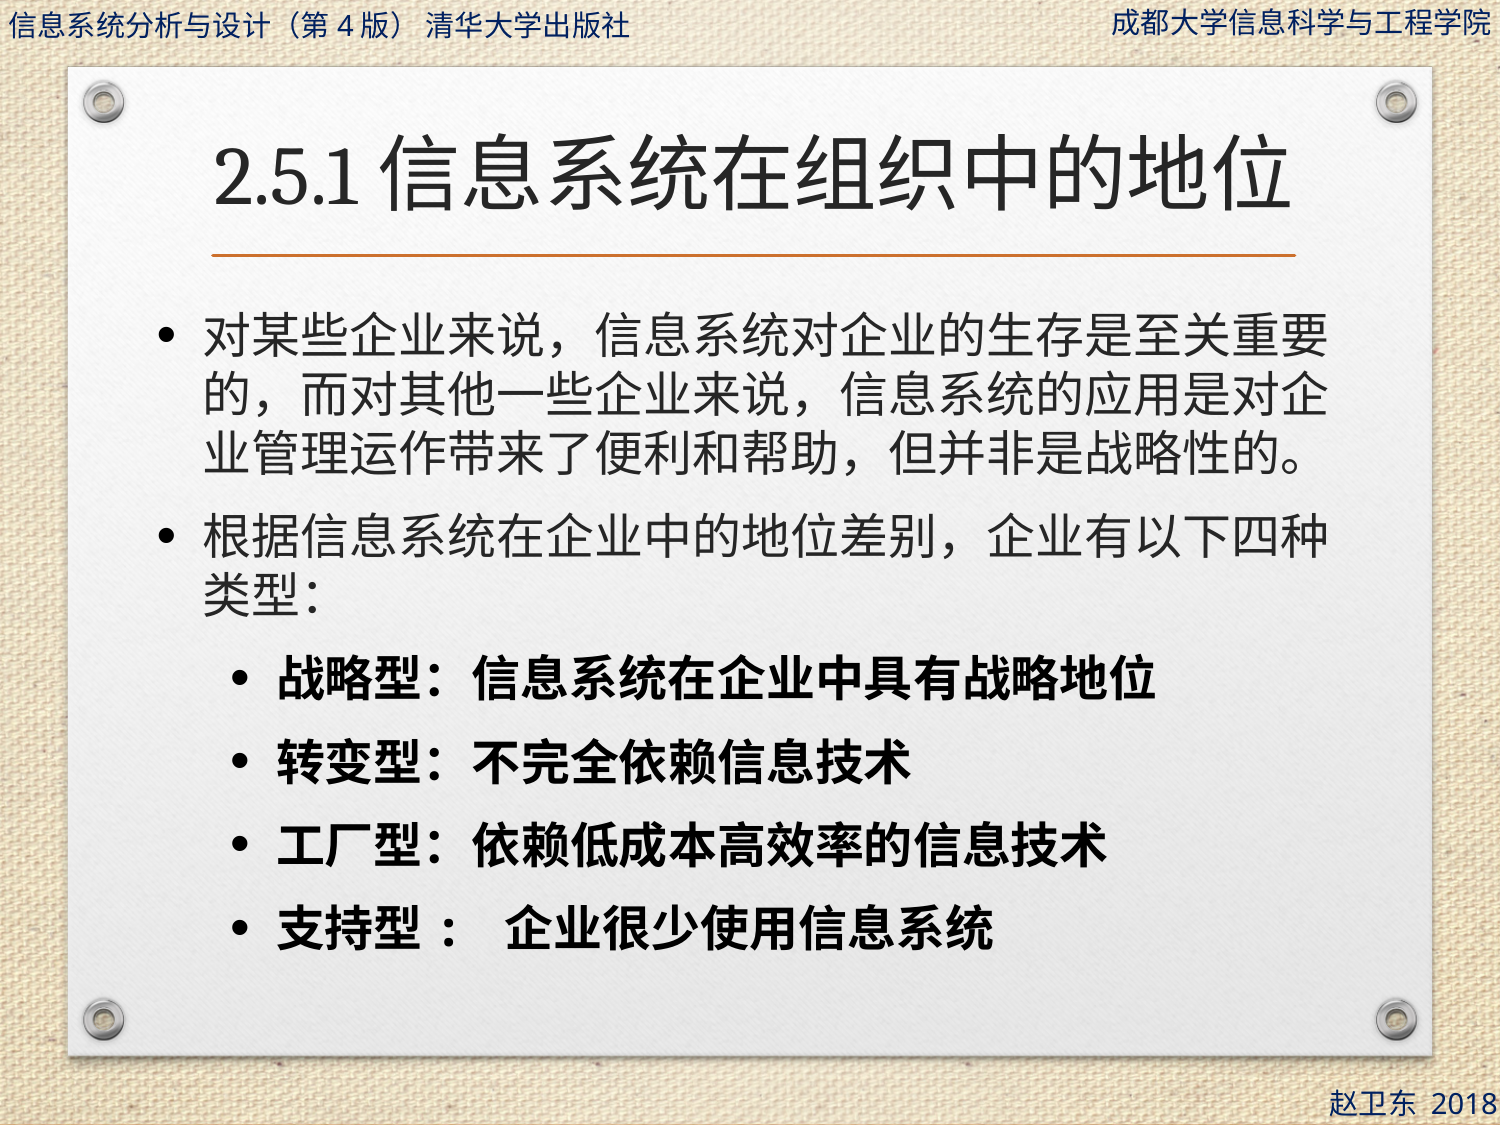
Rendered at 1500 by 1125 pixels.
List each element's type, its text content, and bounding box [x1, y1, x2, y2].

list 对某些企业来说，信息系统对企业的生存是至关重要的，而对其他一些企业来说，信息系统的应用是对企业管理运作带来了便利和帮助，但并非是战略性的。 根据信息系统在企业中的地位差别，企业有以下四种类型： 战略型：信息系统在企业中具有战略地位 转变型：不完全依赖信息技术 工厂型：依赖低成本高效率的信息技术 支持型: 企业很少使用信息系统 [141, 297, 1359, 1018]
picture [0, 0, 1500, 1125]
title 2.5.1信息系统在组织中的地位 [196, 107, 1312, 237]
